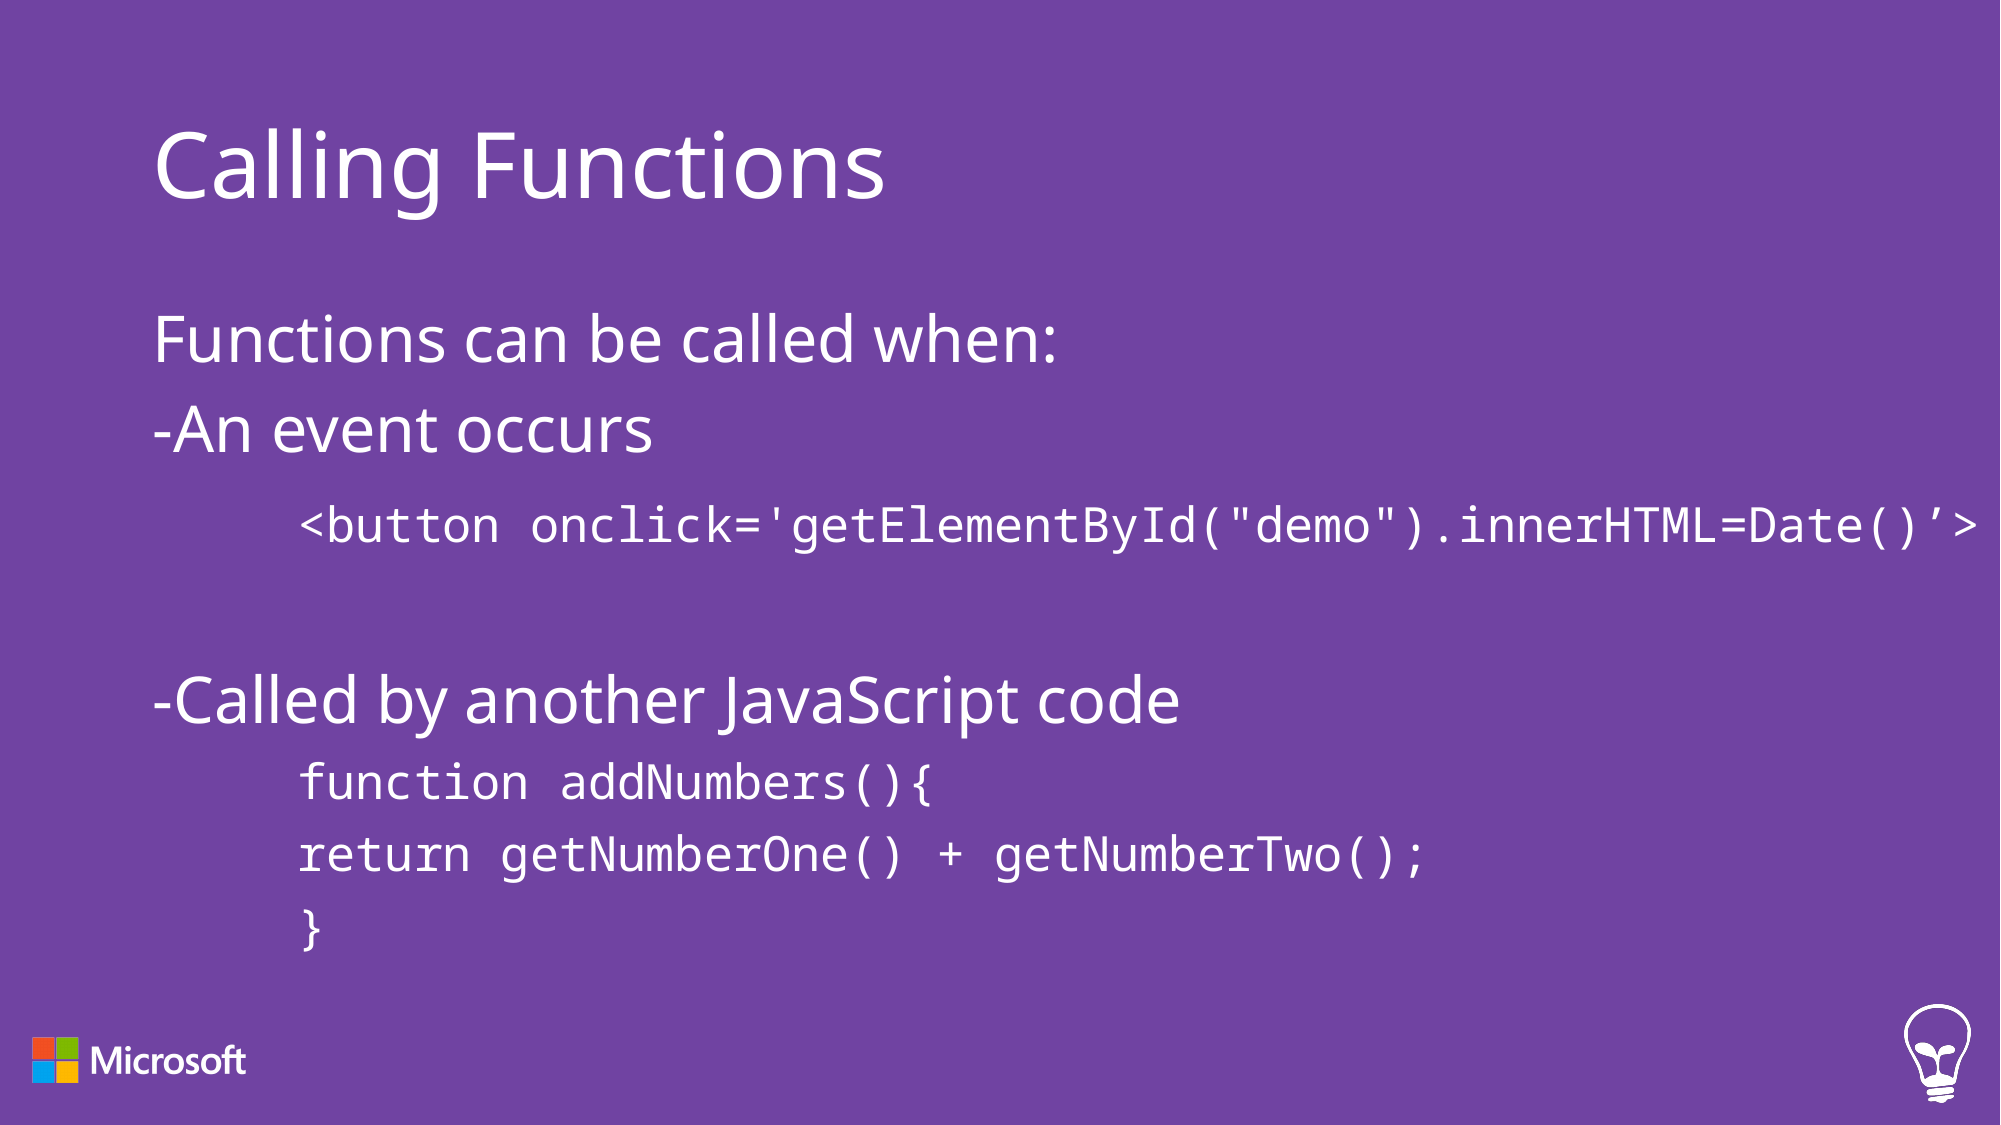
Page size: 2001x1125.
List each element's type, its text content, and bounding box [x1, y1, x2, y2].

title Calling Functions [137, 59, 1863, 278]
picture [1904, 1014, 1971, 1103]
picture [3, 1010, 275, 1110]
list Functions can be called when: -An event occurs <button onclick='getElementById("demo").innerHTML=Date()’> -Called by another JavaScript code function addNumbers(){ return getNumberOne() + getNumberTwo(); } [137, 299, 2000, 1014]
